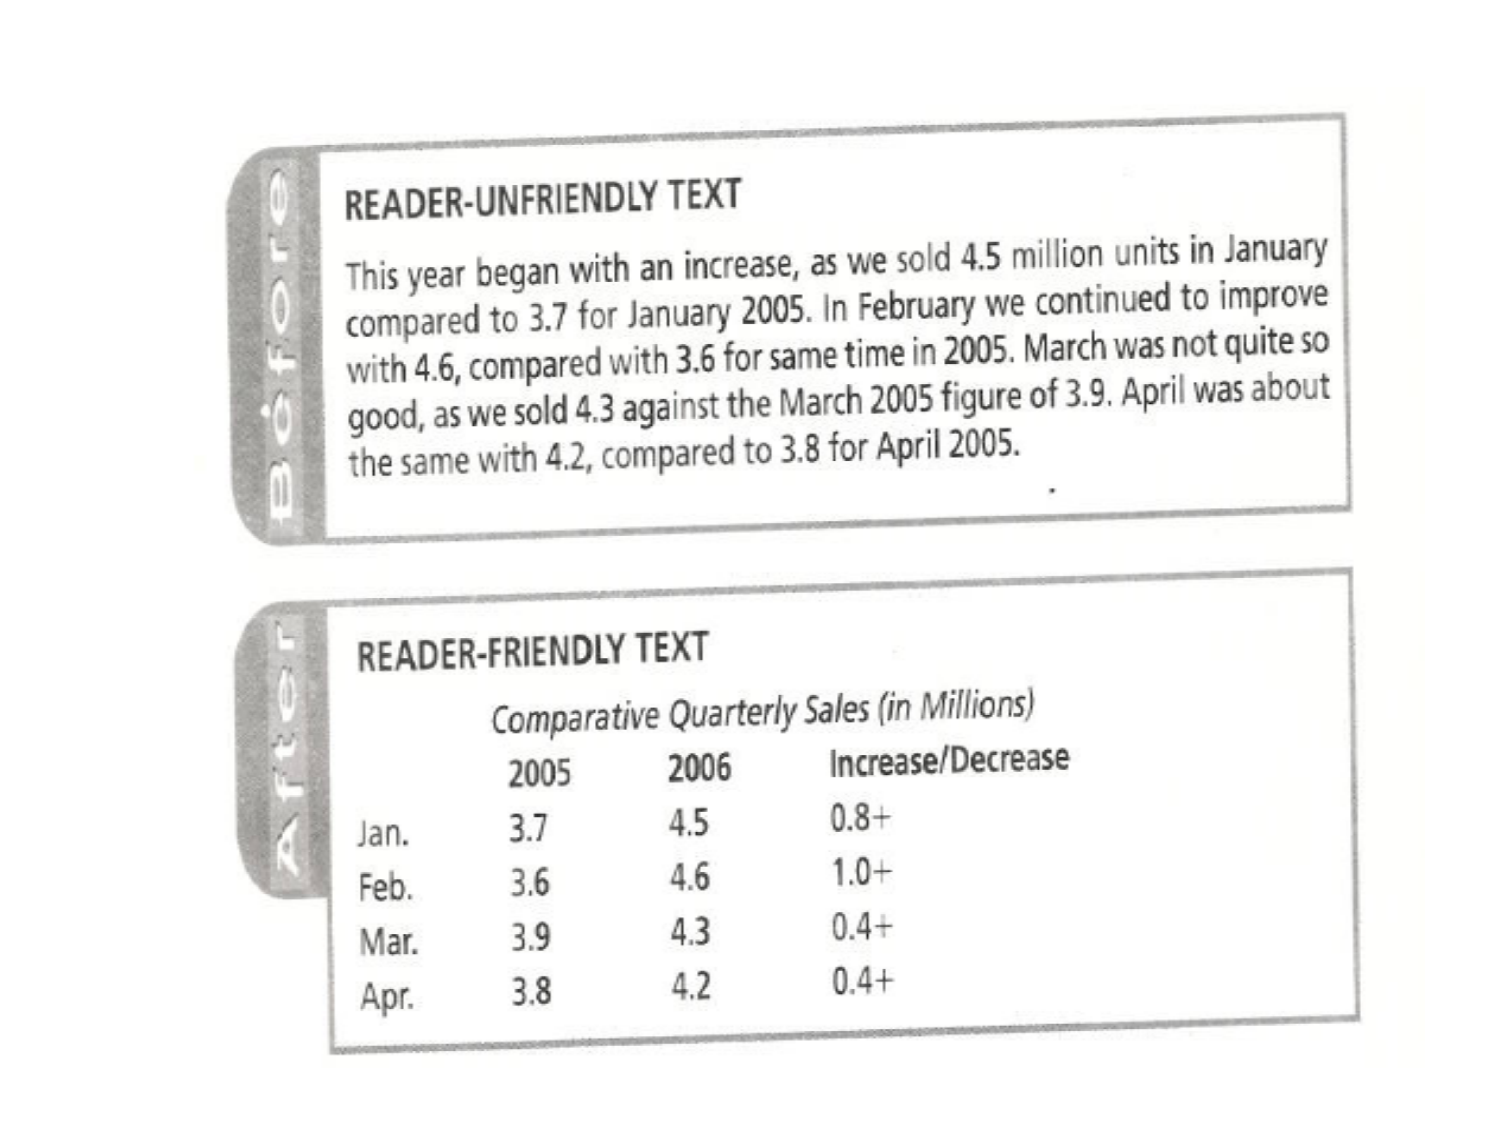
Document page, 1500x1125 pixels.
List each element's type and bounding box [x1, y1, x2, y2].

picture [149, 87, 1426, 1068]
